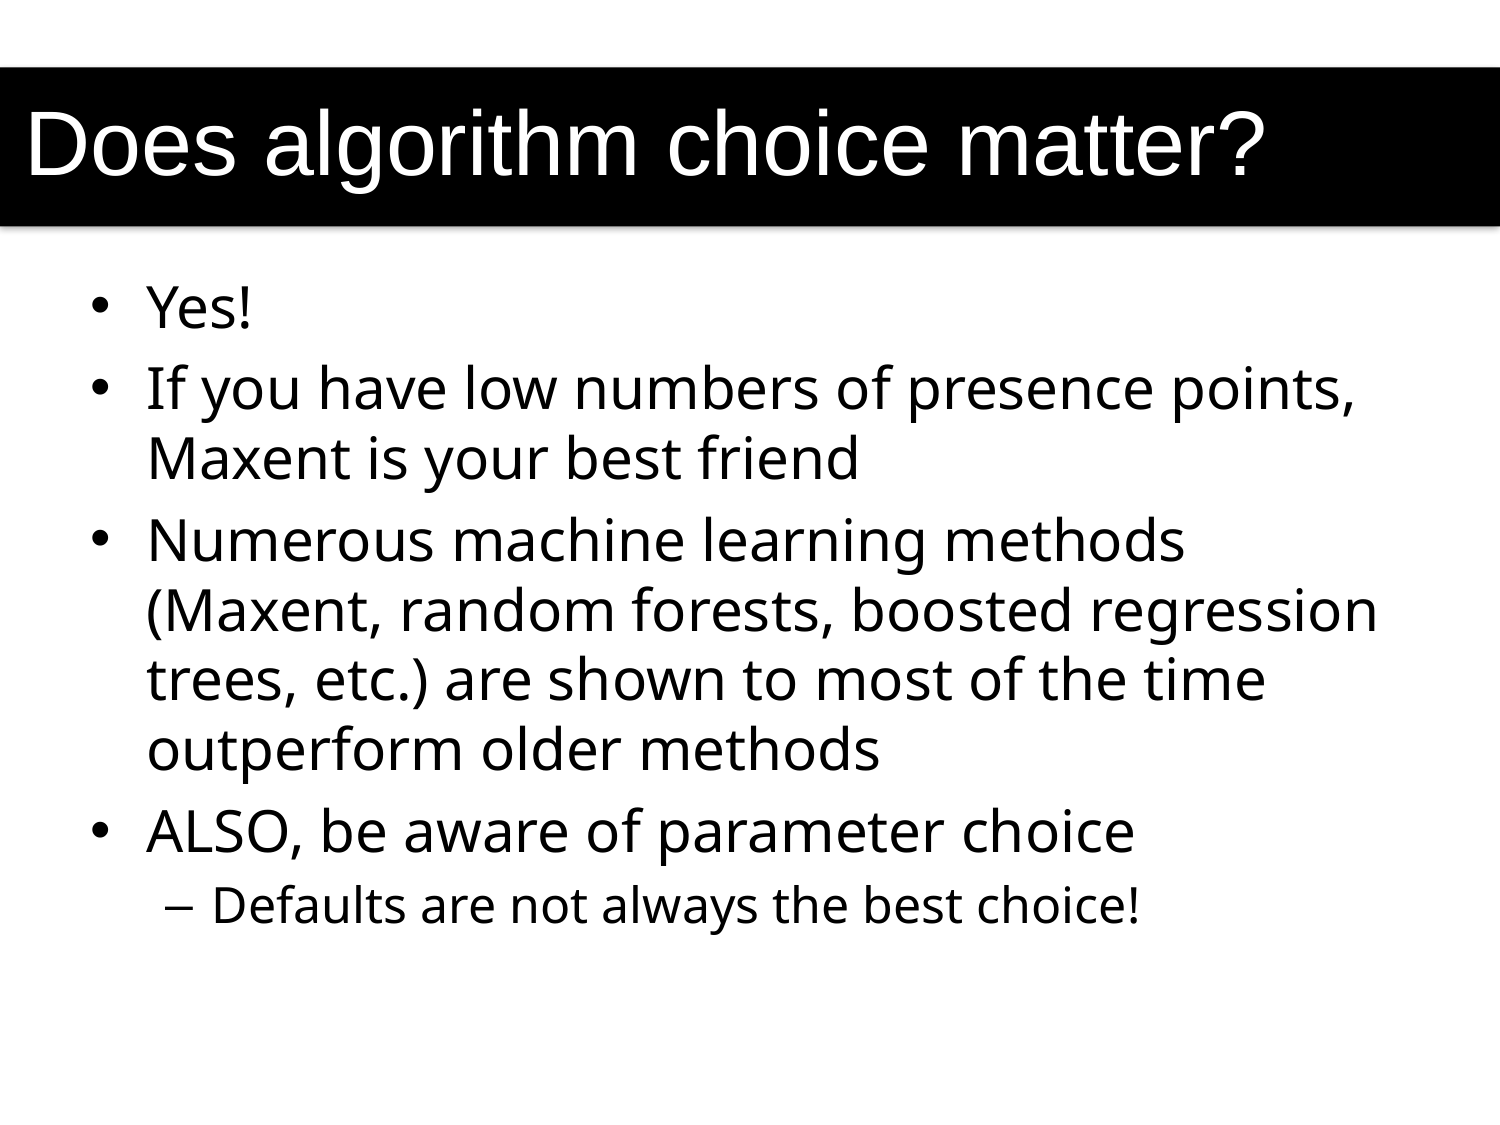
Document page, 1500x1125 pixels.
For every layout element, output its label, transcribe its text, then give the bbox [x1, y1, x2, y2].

text_box Does algorithm choice matter? [9, 45, 1500, 233]
text_box [0, 67, 9, 227]
list Yes! If you have low numbers of presence points, Maxent is your best friend Numerous machine learning methods (Maxent, random forests, boosted regression trees, etc.) are shown to most of the time outperform older methods ALSO, be aware of parameter choice Defaults are not always the best choice! [75, 262, 1425, 1005]
